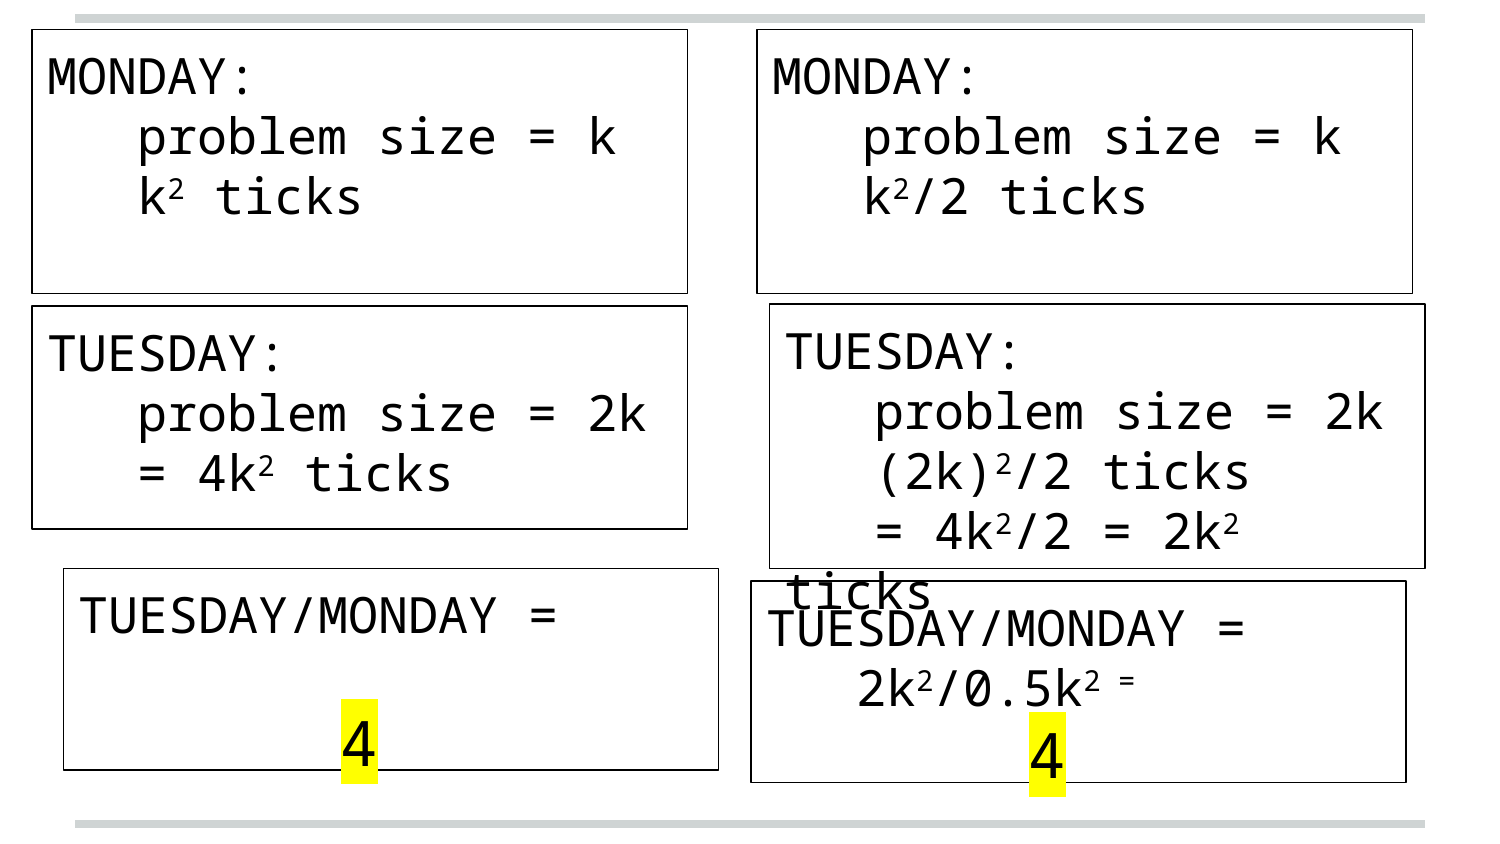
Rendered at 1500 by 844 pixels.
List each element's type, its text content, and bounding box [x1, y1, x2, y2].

text_box MONDAY: problem size = k k2 ticks [32, 29, 688, 294]
text_box TUESDAY: problem size = 2k (2k)2/2 ticks = 4k2/2 = 2k2 ticks [769, 304, 1425, 569]
text_box MONDAY: problem size = k k2/2 ticks [757, 29, 1413, 294]
text_box TUESDAY: problem size = 2k = 4k2 ticks [32, 306, 688, 530]
text_box TUESDAY/MONDAY = 2k2/0.5k2 = 4 [750, 581, 1407, 783]
text_box TUESDAY/MONDAY = 4 [63, 568, 719, 771]
